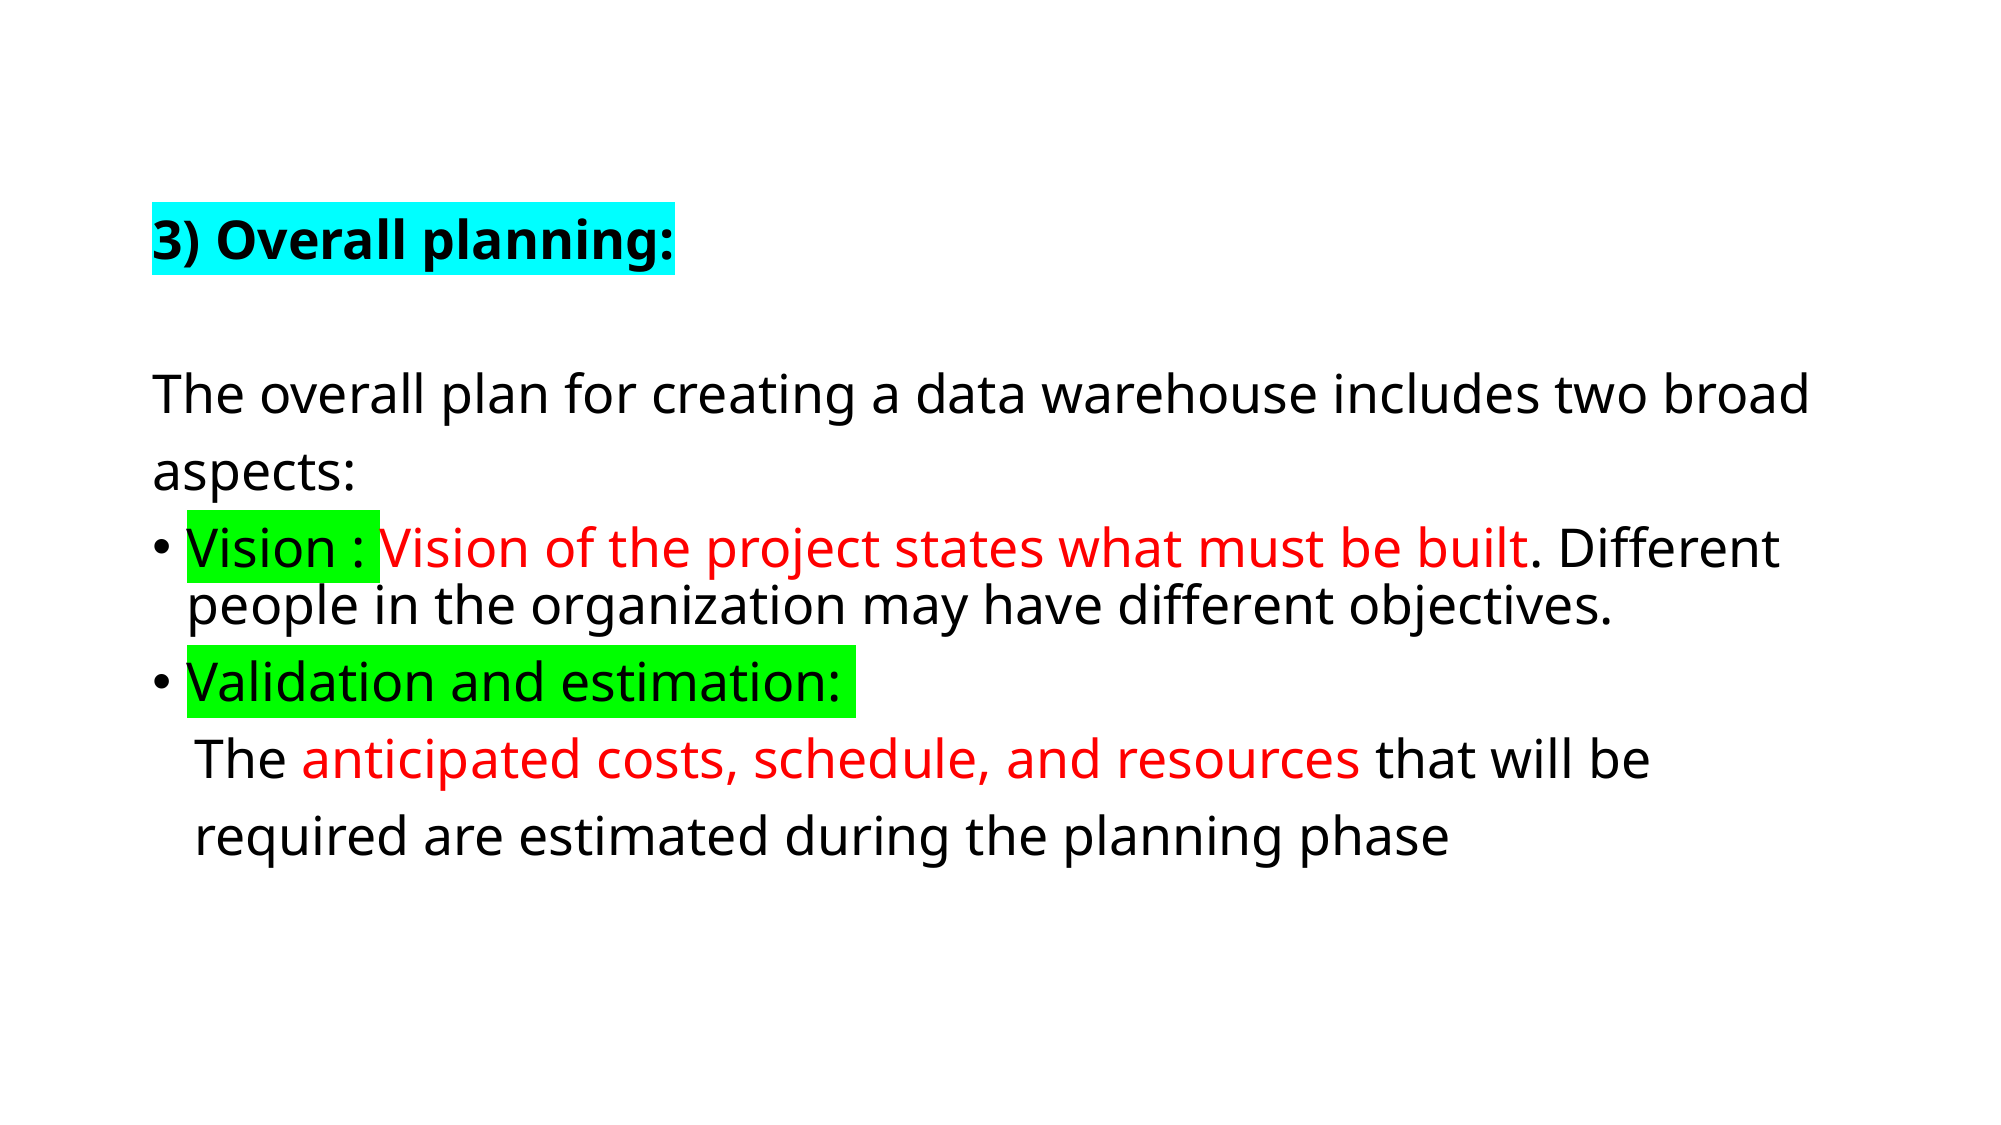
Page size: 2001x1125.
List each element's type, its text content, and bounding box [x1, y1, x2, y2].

list 3) Overall planning: The overall plan for creating a data warehouse includes two broad aspects: Vision : Vision of the project states what must be built. Different people in the organization may have different objectives. Validation and estimation: The anticipated costs, schedule, and resources that will be required are estimated during the planning phase [137, 205, 1863, 920]
